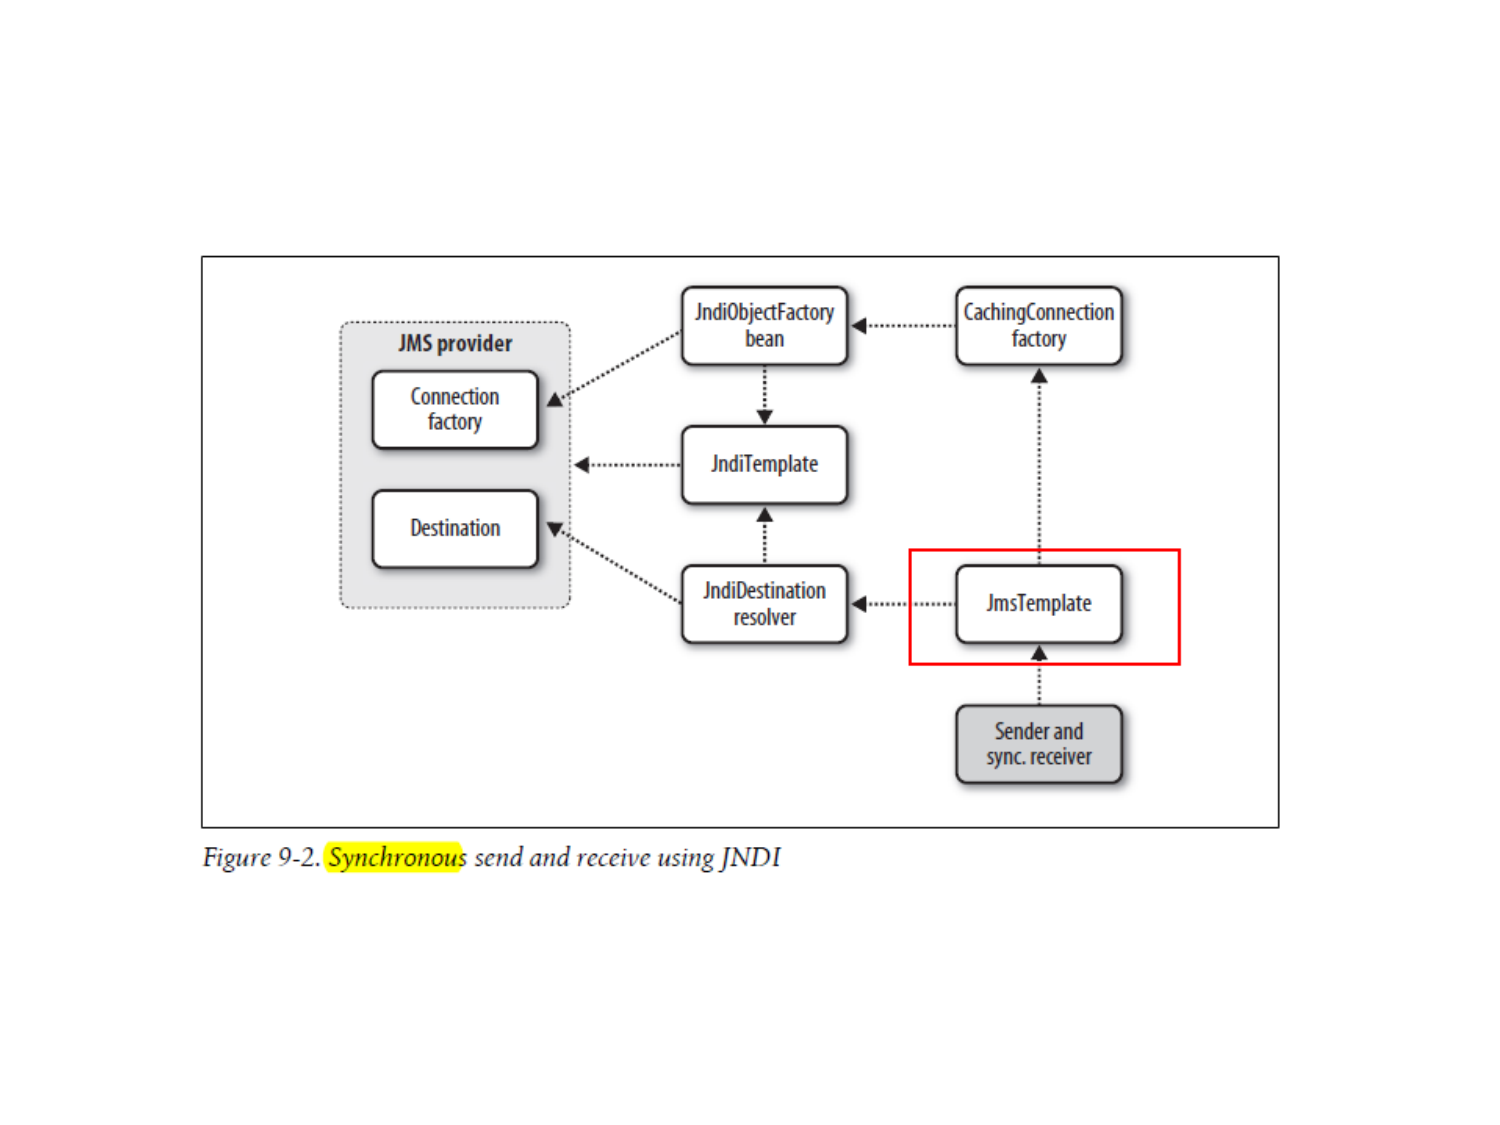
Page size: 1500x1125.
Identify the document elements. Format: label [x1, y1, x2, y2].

picture [192, 242, 1308, 883]
